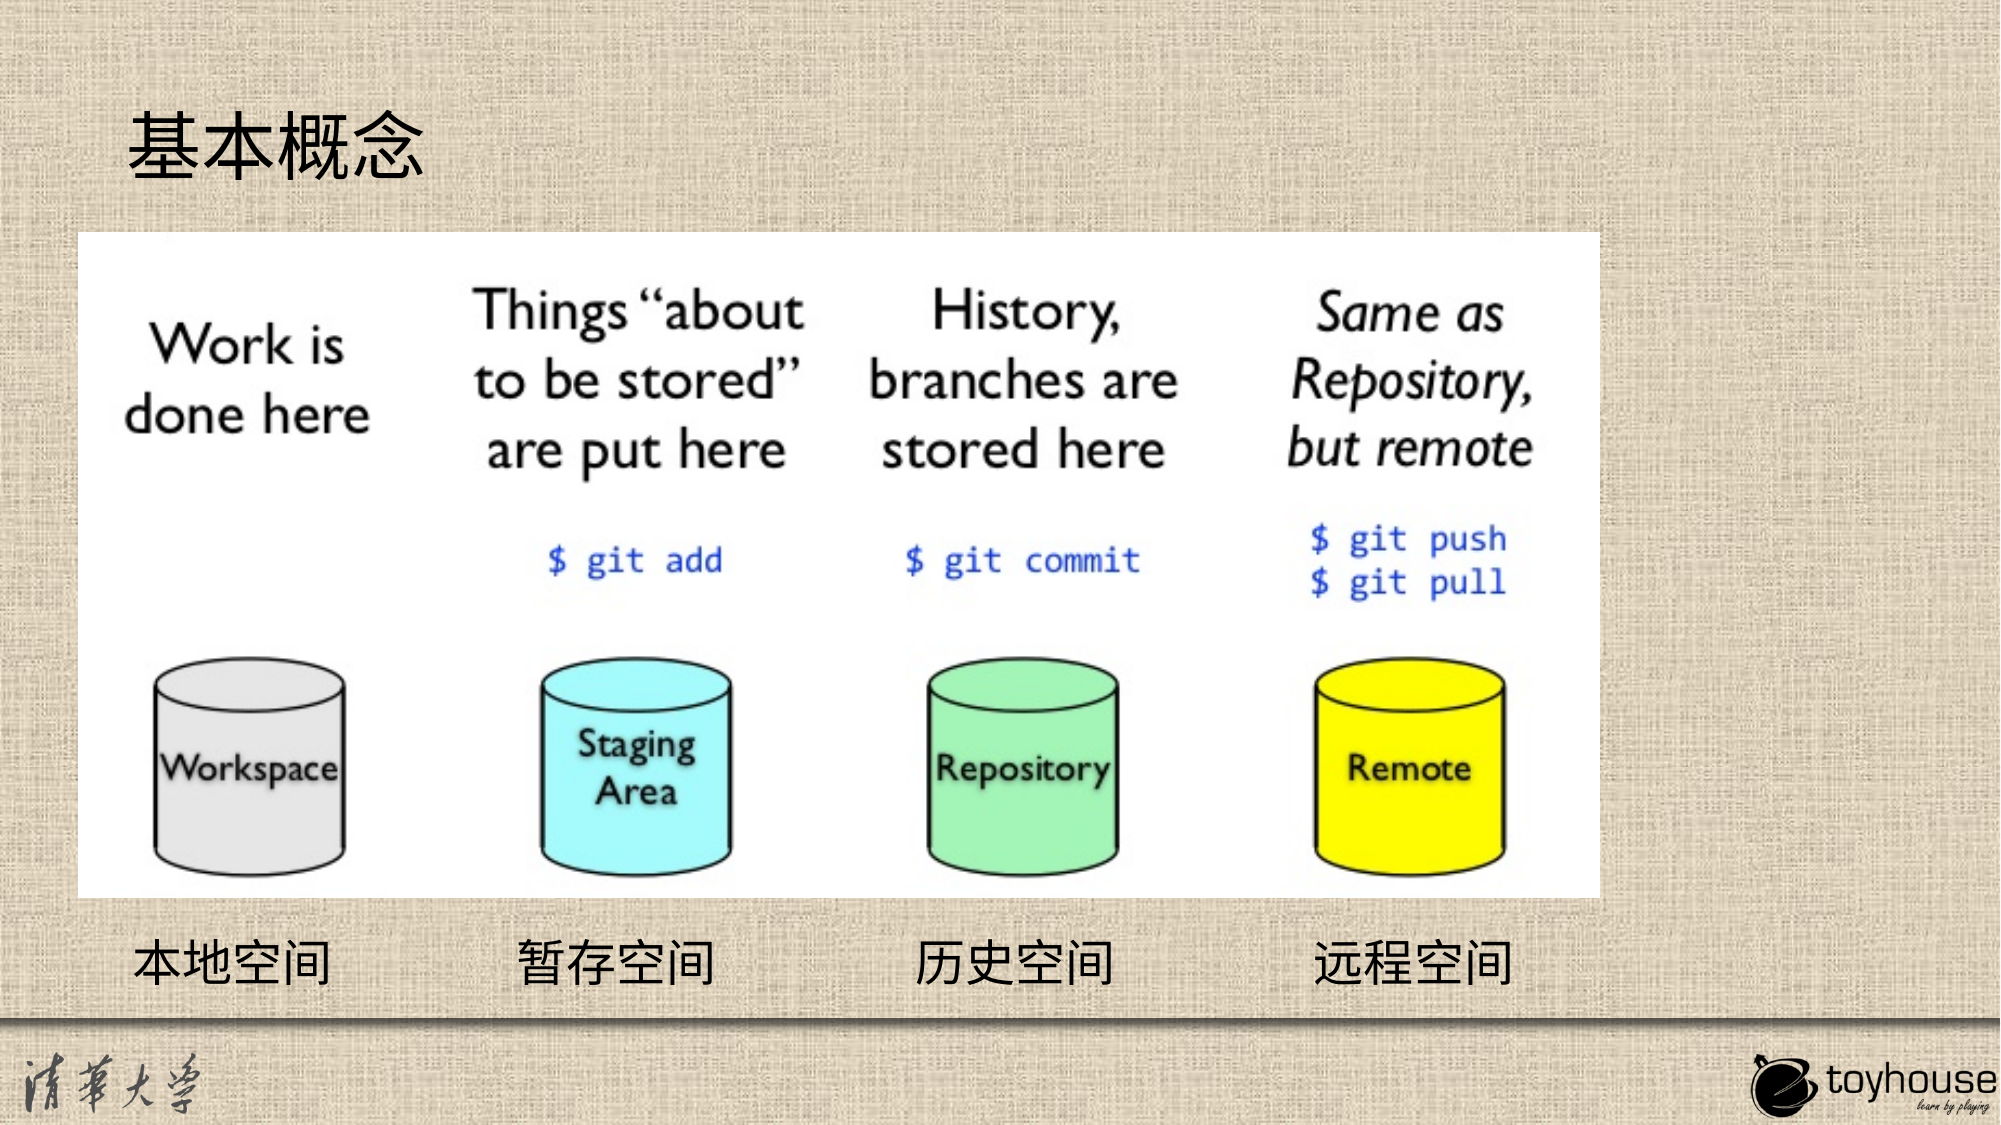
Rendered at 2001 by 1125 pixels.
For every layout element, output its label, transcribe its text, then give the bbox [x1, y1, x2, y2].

picture [0, 0, 2001, 1125]
text_box 历史空间 [900, 924, 1131, 999]
text_box 本地空间 [117, 924, 348, 999]
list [77, 232, 1601, 899]
text_box 暂存空间 [501, 924, 732, 999]
title 基本概念 [111, 92, 1522, 231]
text_box 远程空间 [1299, 924, 1529, 999]
